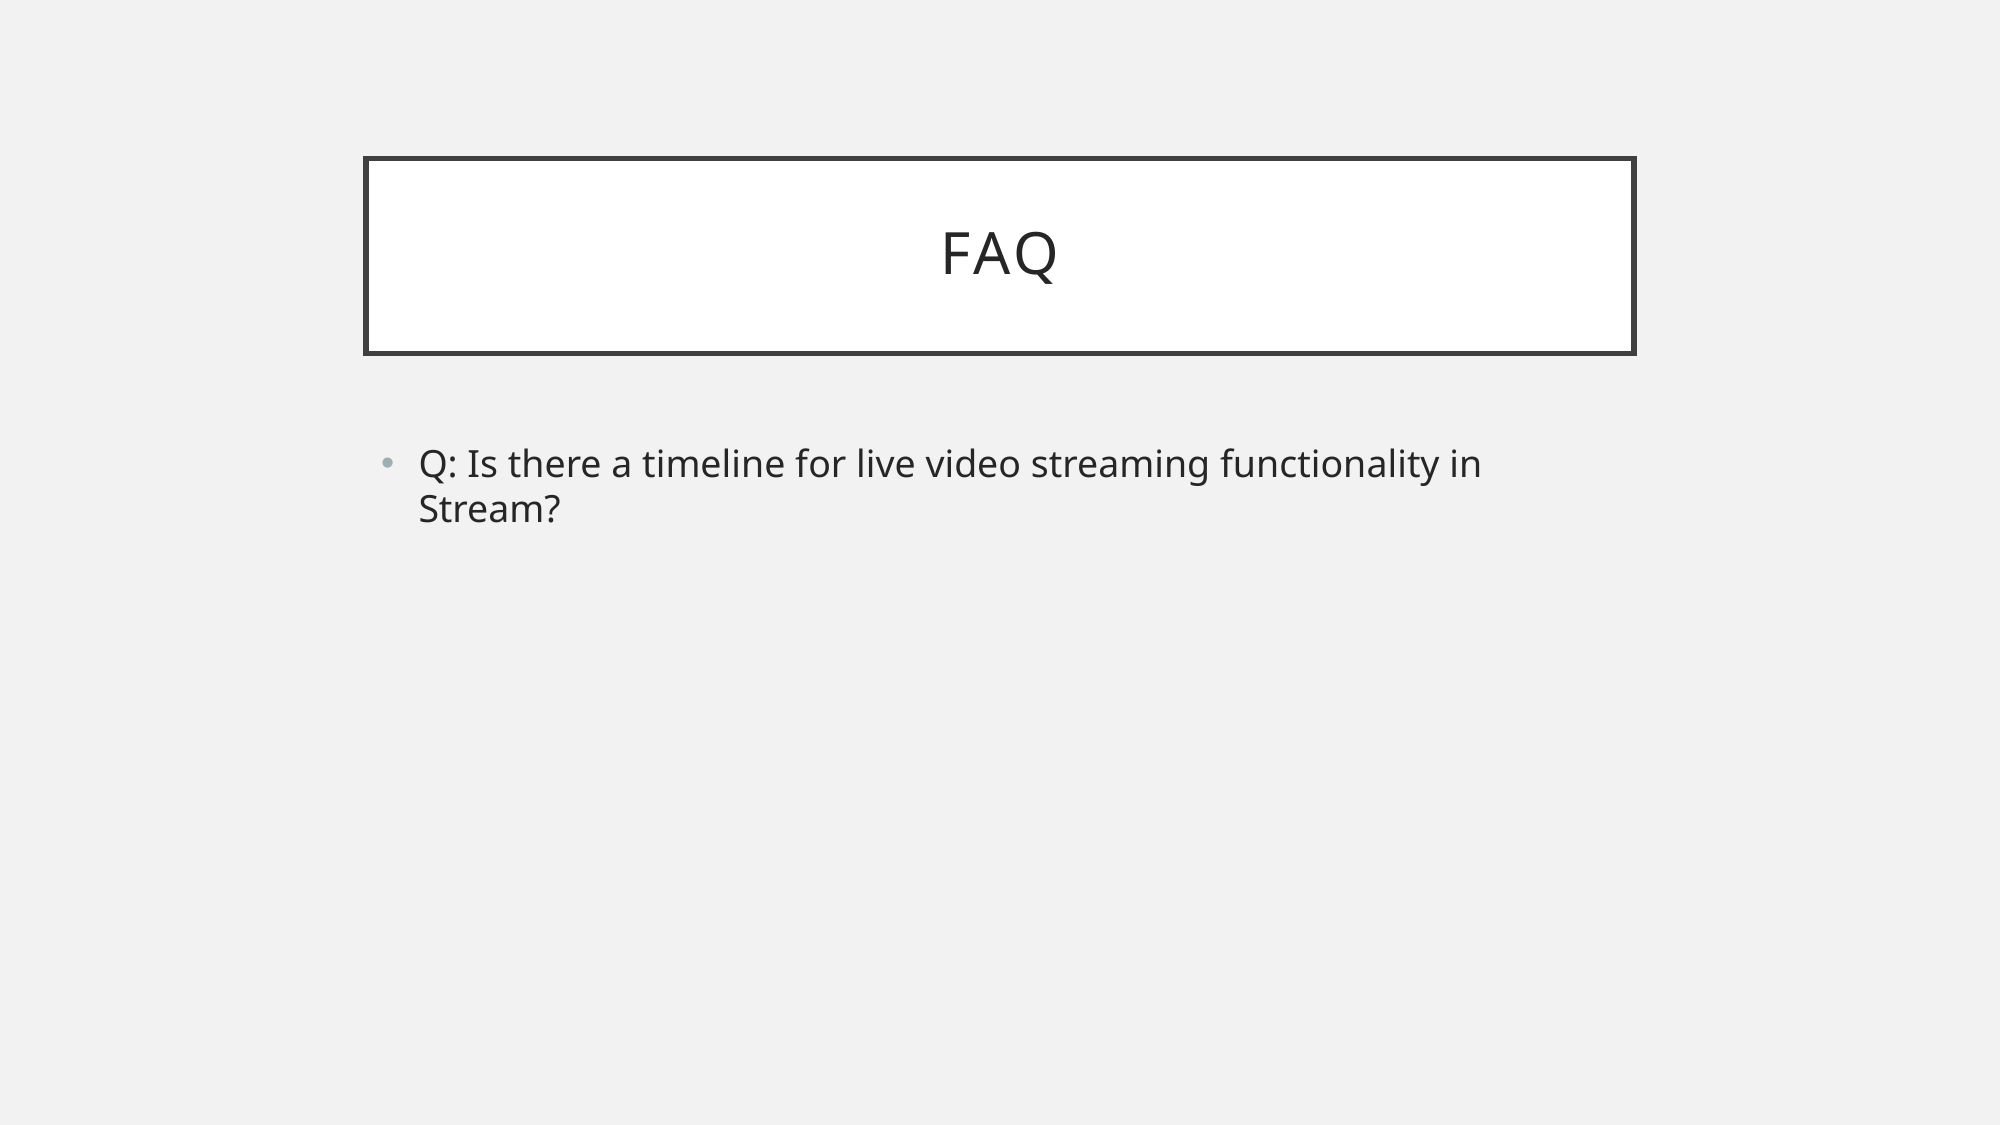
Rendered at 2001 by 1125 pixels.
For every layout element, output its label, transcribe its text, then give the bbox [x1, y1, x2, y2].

list Q: Is there a timeline for live video streaming functionality in Stream? [366, 432, 1634, 942]
title FAq [363, 156, 1637, 356]
